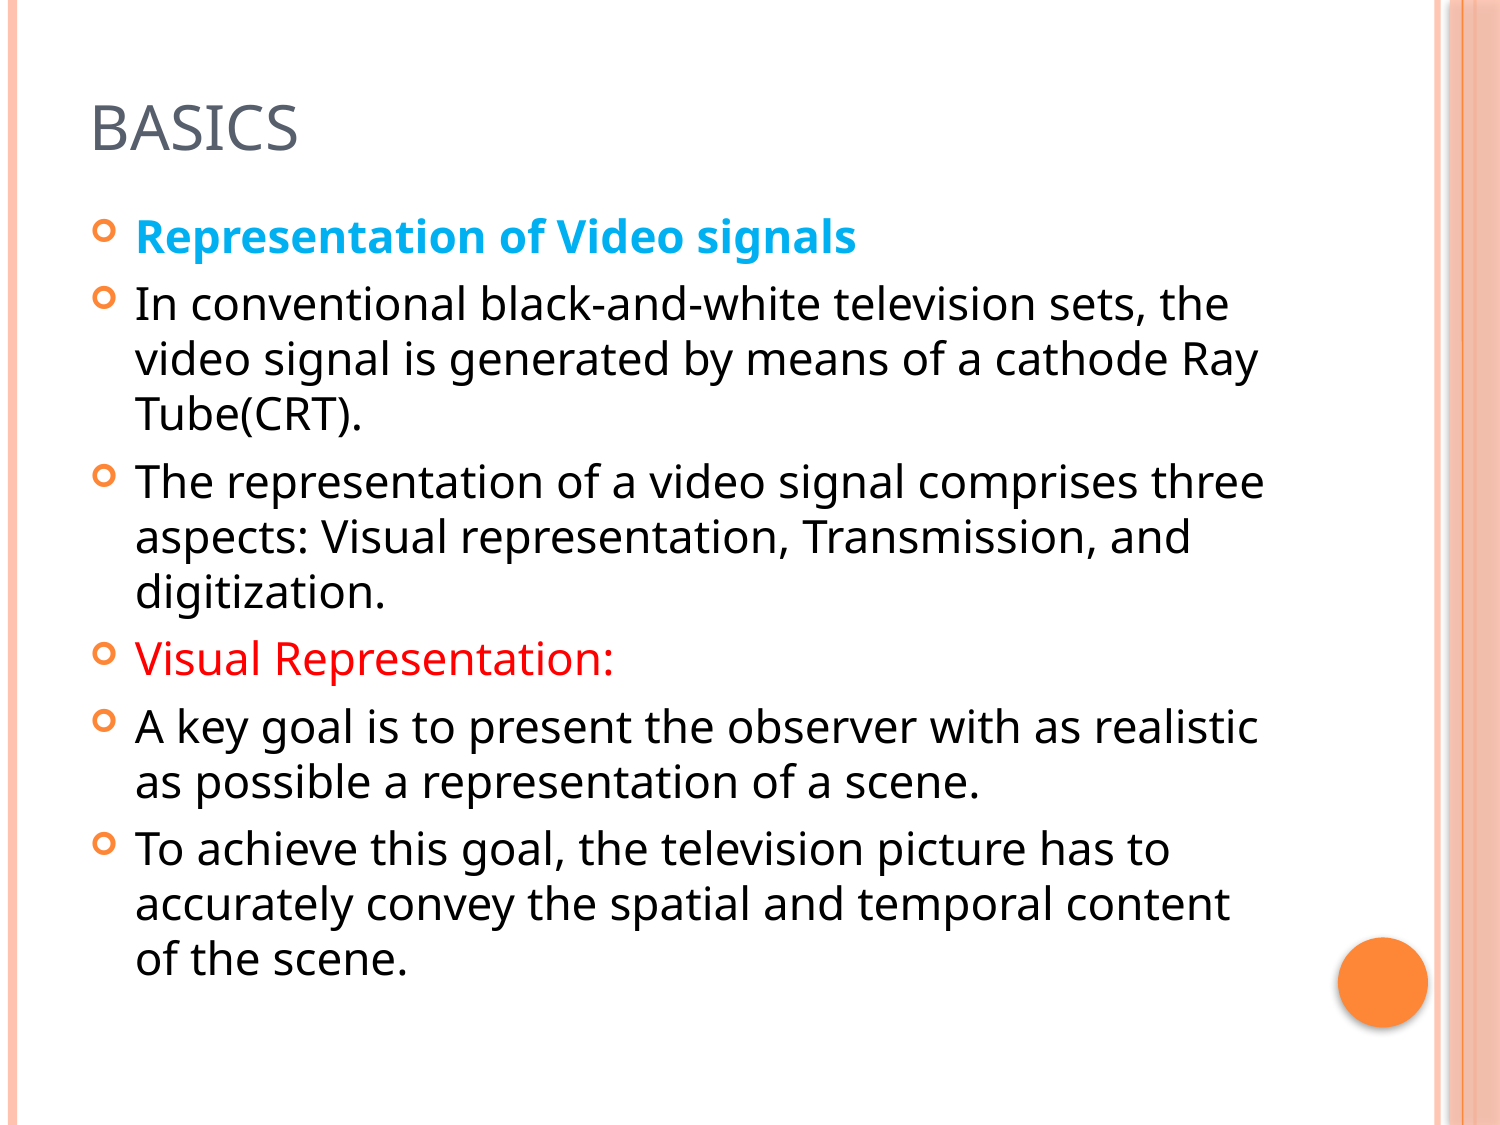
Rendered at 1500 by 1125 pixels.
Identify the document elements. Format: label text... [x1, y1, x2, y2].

list Representation of Video signals In conventional black-and-white television sets, the video signal is generated by means of a cathode Ray Tube(CRT). The representation of a video signal comprises three aspects: Visual representation, Transmission, and digitization. Visual Representation: A key goal is to present the observer with as realistic as possible a representation of a scene. To achieve this goal, the television picture has to accurately convey the spatial and temporal content of the scene. [75, 200, 1300, 1062]
title Basics [75, 50, 1300, 171]
